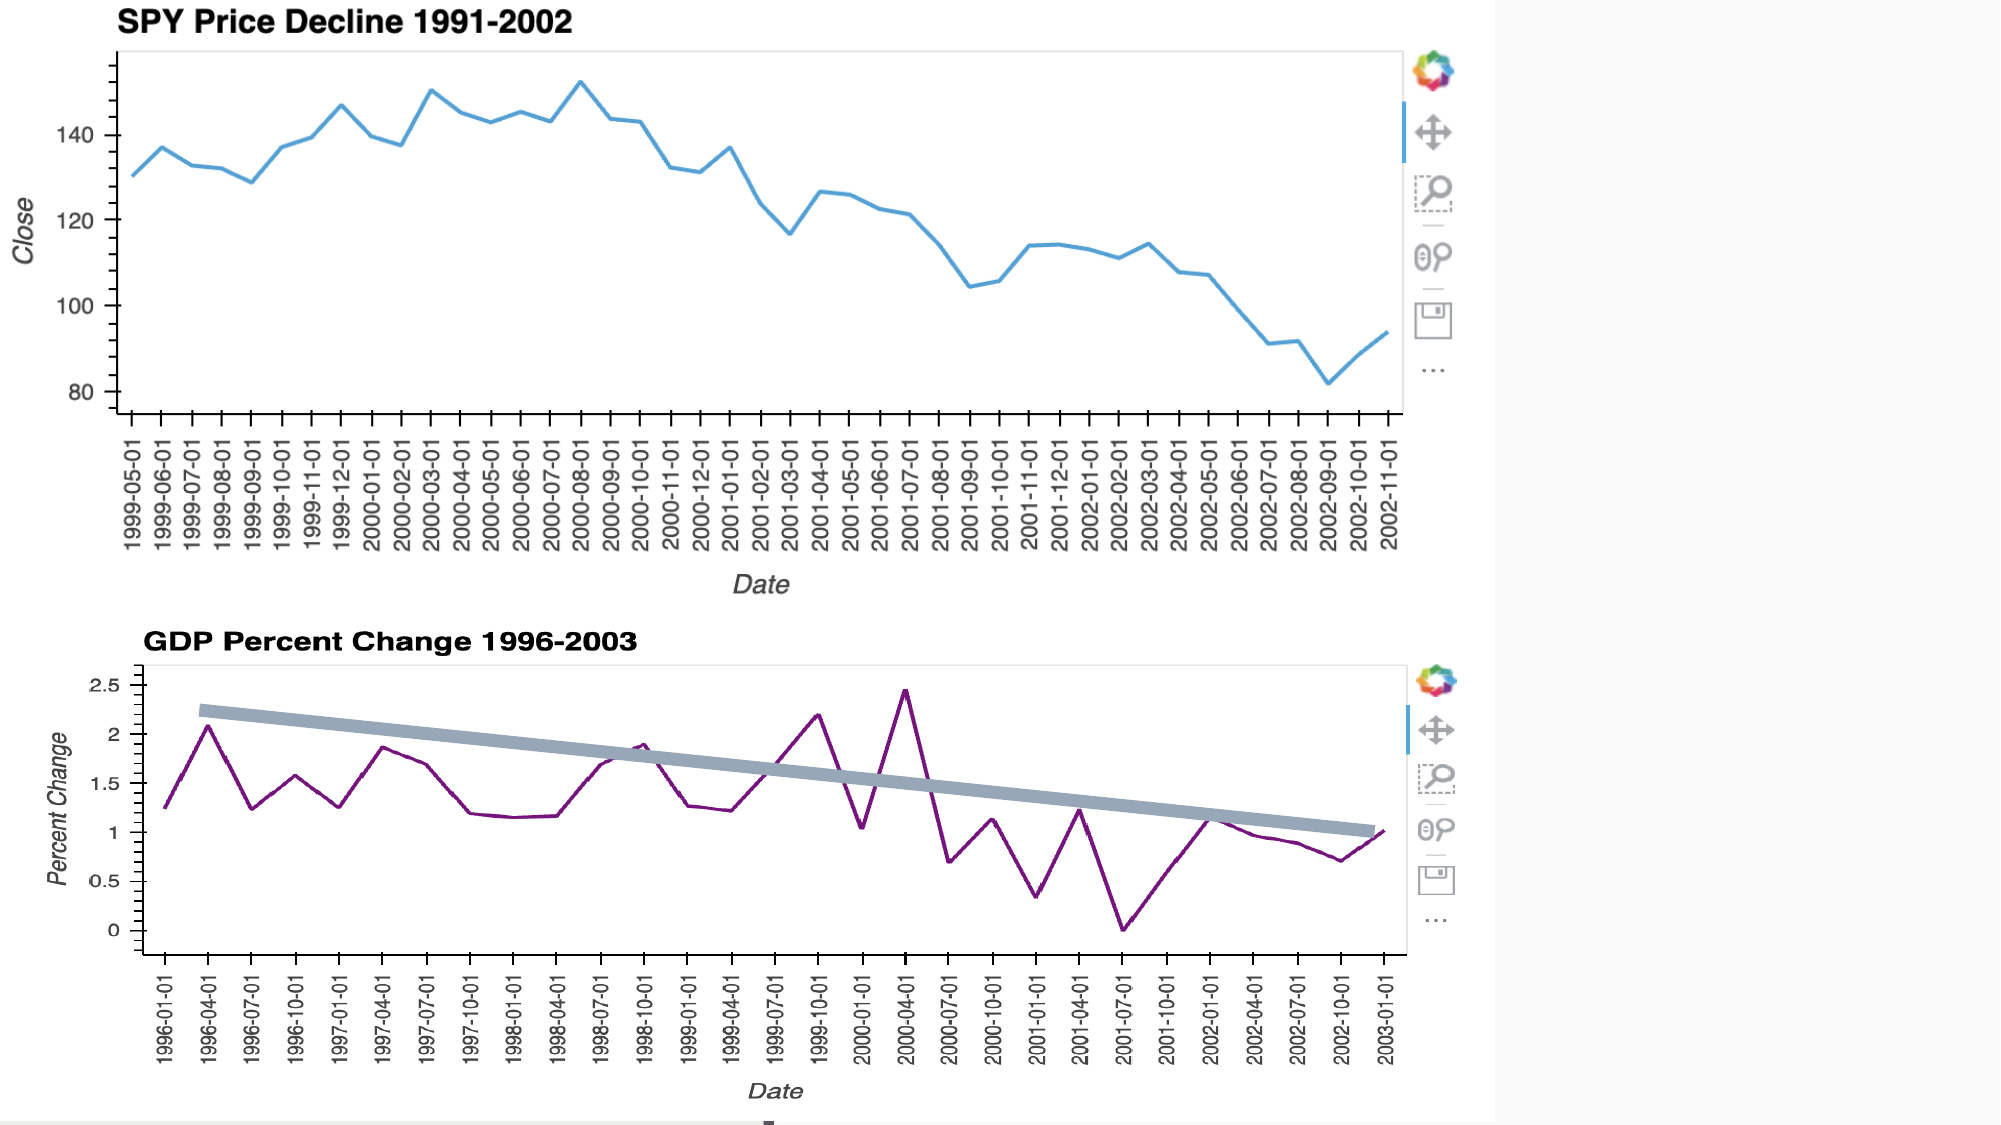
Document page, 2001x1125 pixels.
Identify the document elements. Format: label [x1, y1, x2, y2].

text_box [199, 709, 1375, 832]
list [0, 617, 1496, 1122]
picture [0, 0, 1496, 617]
